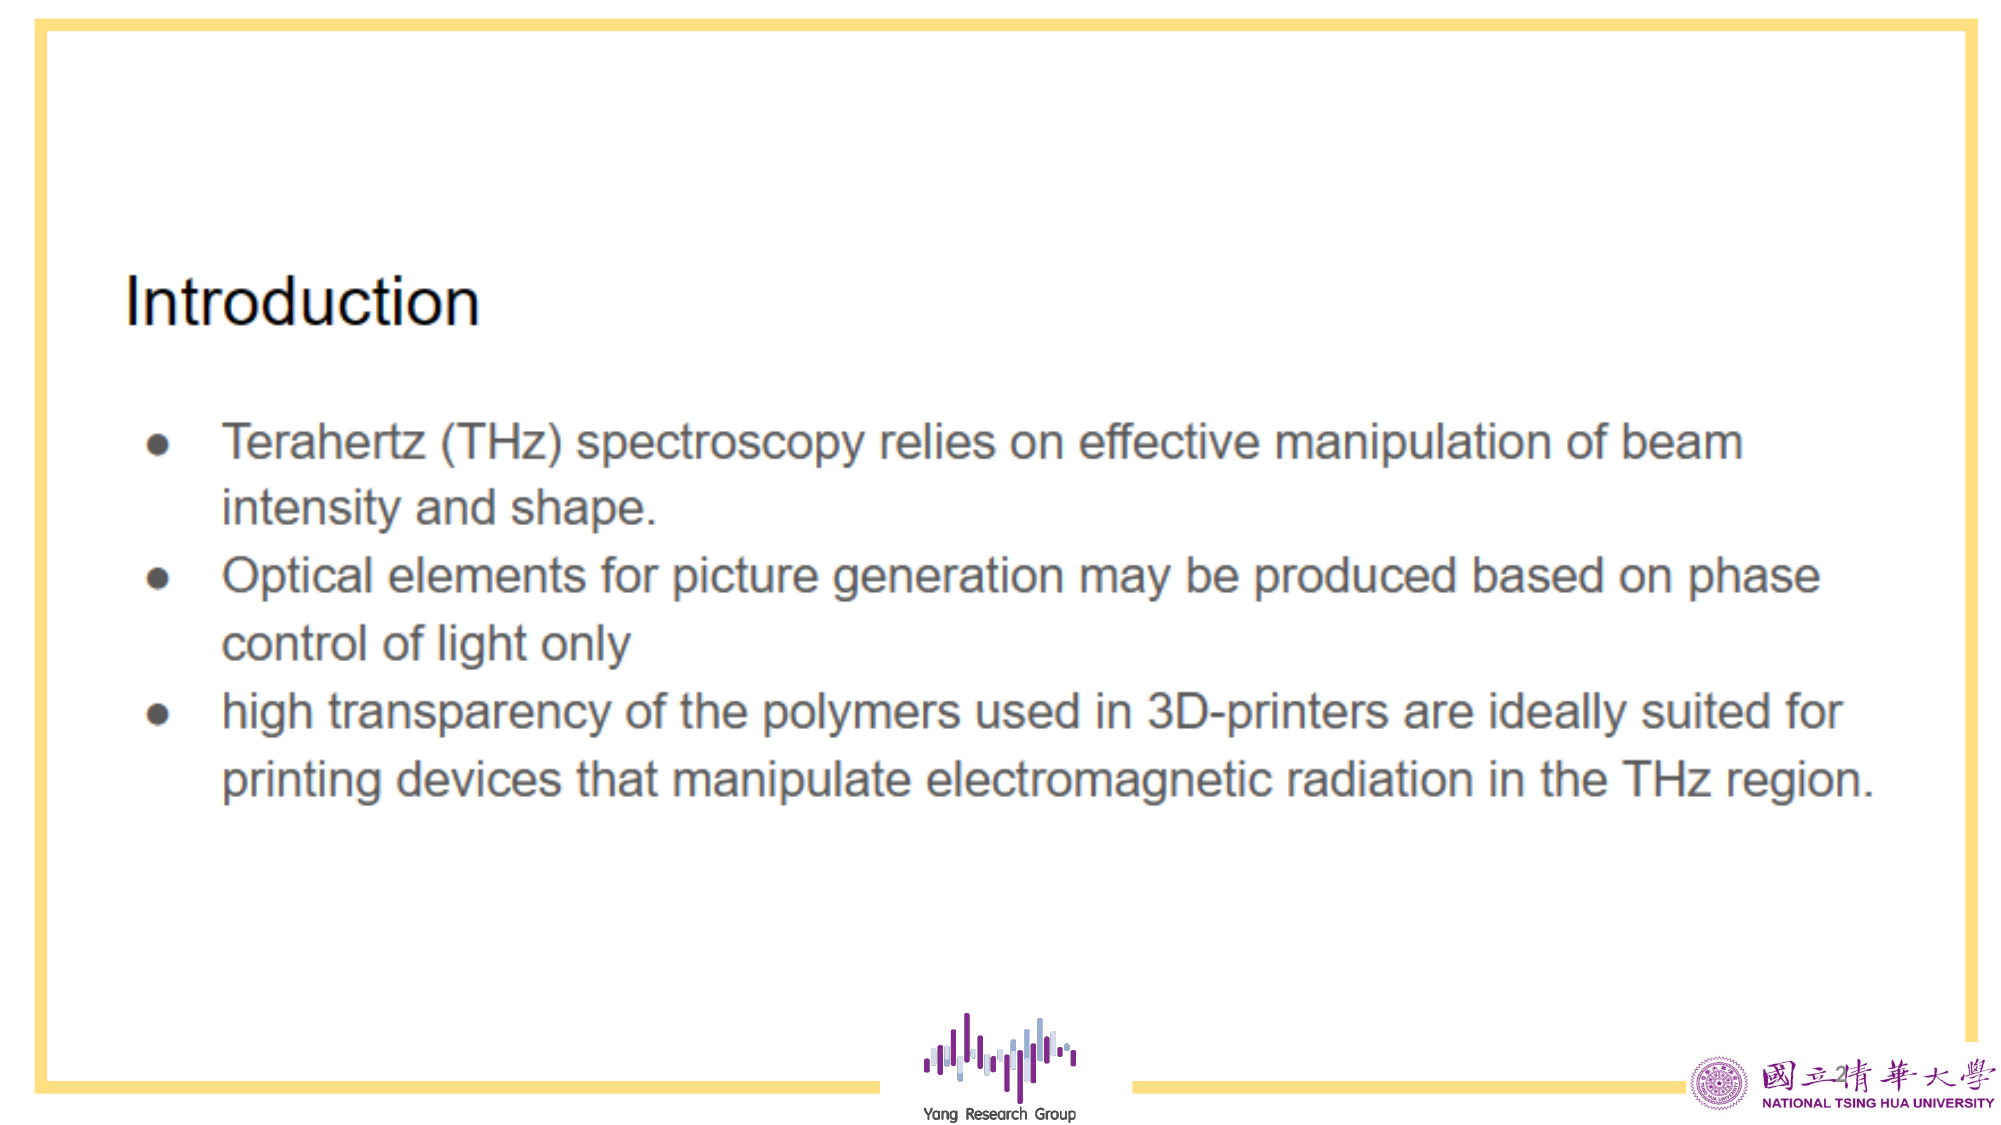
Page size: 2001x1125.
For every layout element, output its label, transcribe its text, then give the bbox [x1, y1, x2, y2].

picture [924, 1013, 1076, 1104]
slide_number 2 [1412, 1042, 1863, 1103]
picture [1686, 1042, 2000, 1123]
picture [105, 260, 1895, 865]
picture [924, 1105, 1076, 1123]
